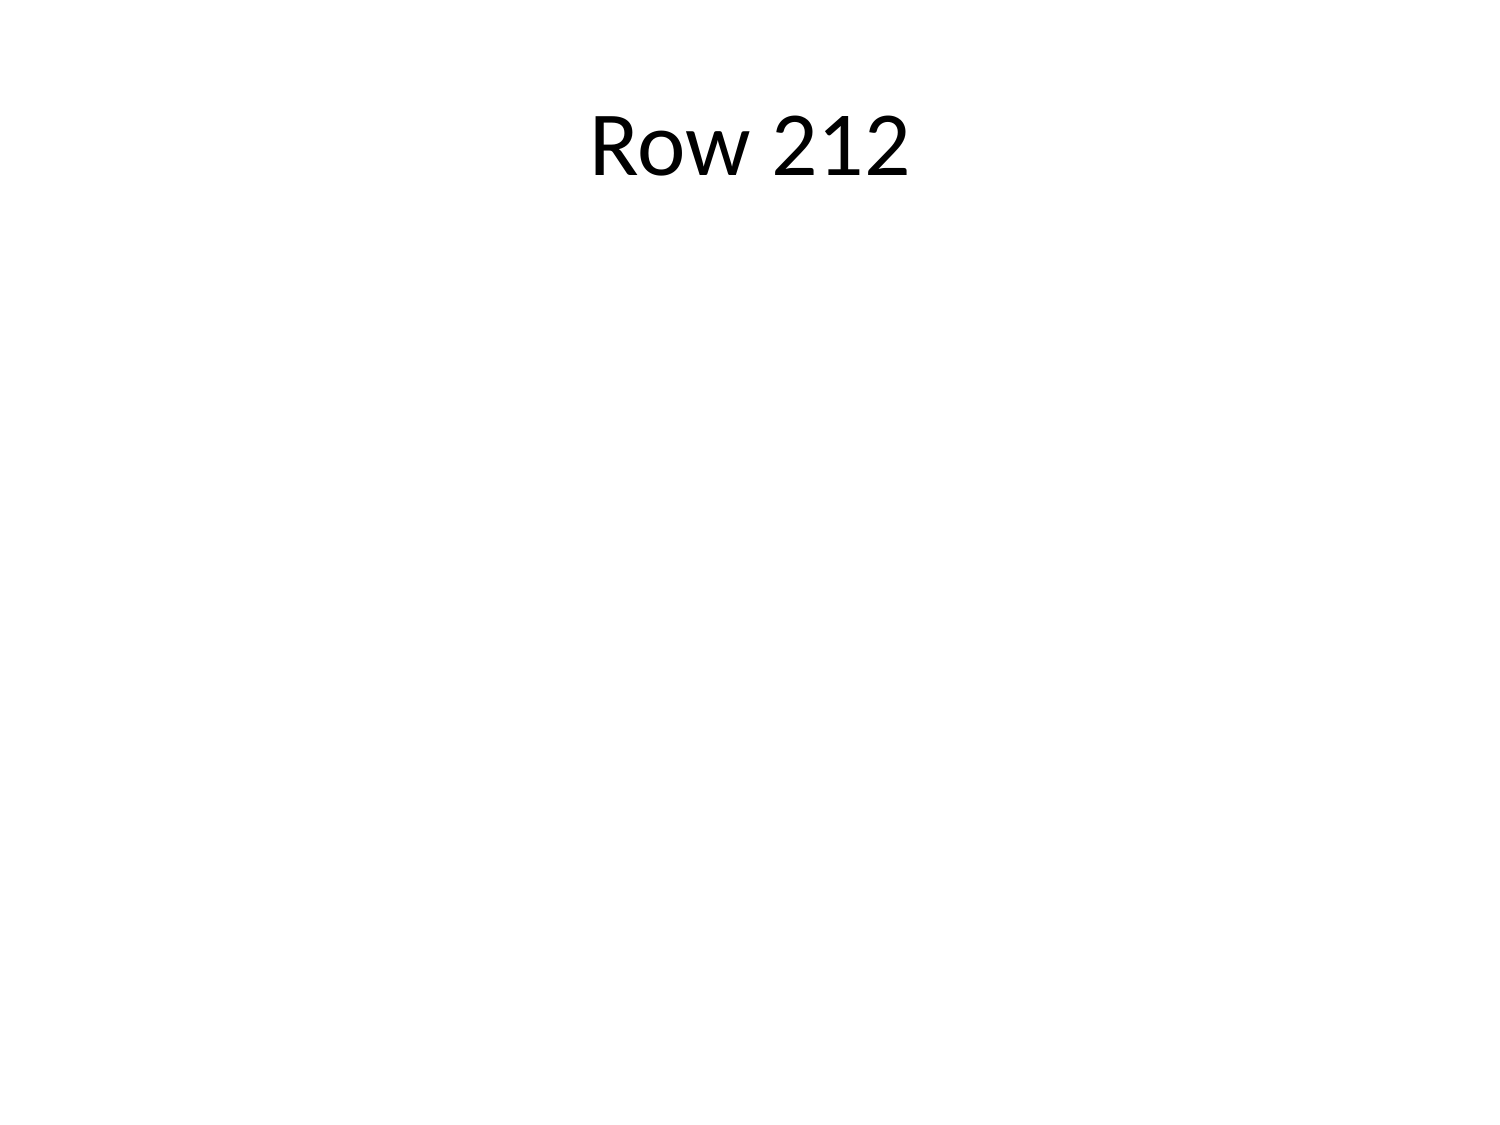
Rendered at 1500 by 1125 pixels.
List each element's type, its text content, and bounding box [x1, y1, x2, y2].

title Row 212 [75, 45, 1425, 233]
